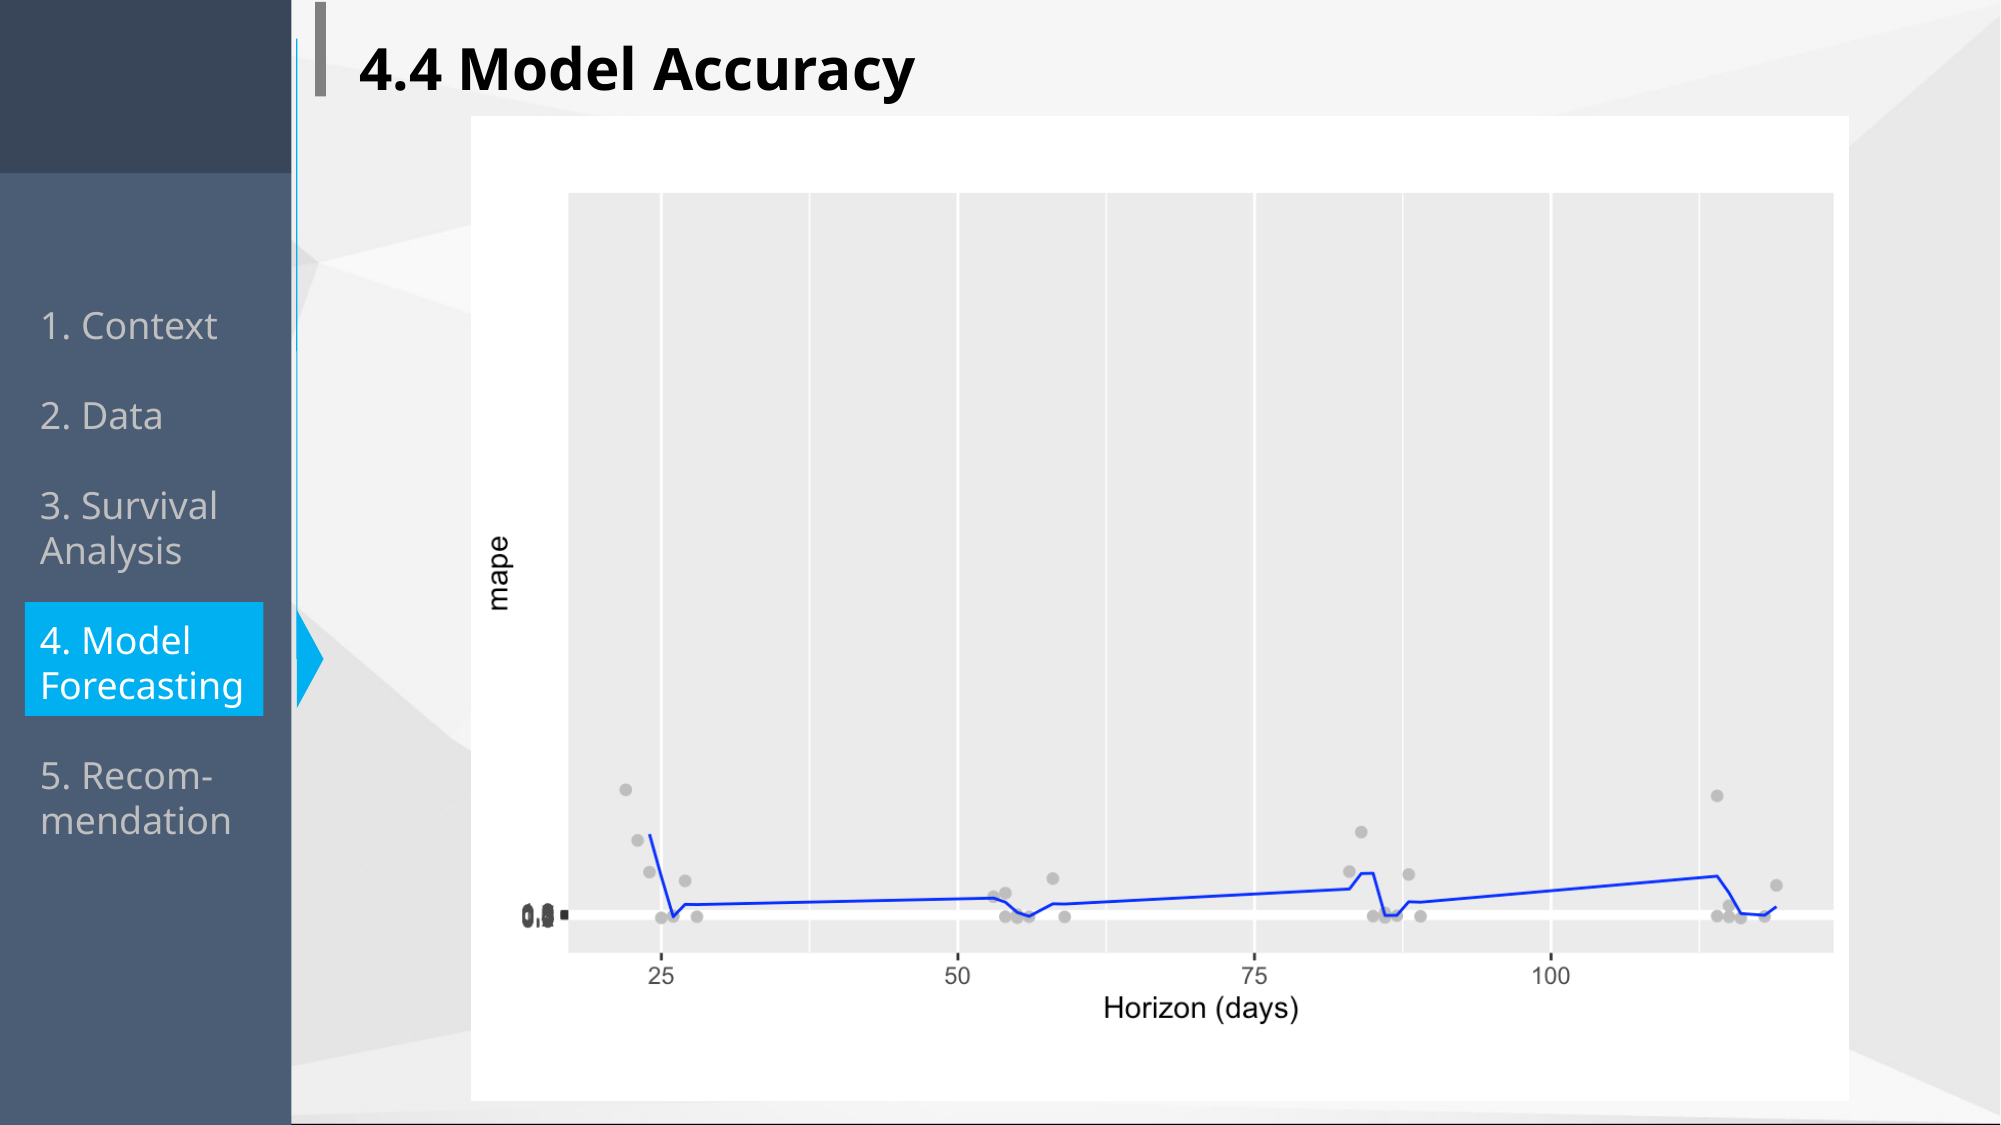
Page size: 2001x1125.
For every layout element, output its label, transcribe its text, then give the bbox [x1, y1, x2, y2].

picture [292, 0, 2001, 1125]
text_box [24, 602, 324, 716]
text_box 1. Context 2. Data 3. Survival Analysis 4. Model Forecasting 5. Recom-mendation [24, 716, 280, 939]
text_box 1. Context 2. Data 3. Survival Analysis 4. Model Forecasting 5. Recom-mendation [24, 294, 280, 602]
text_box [314, 1, 944, 111]
